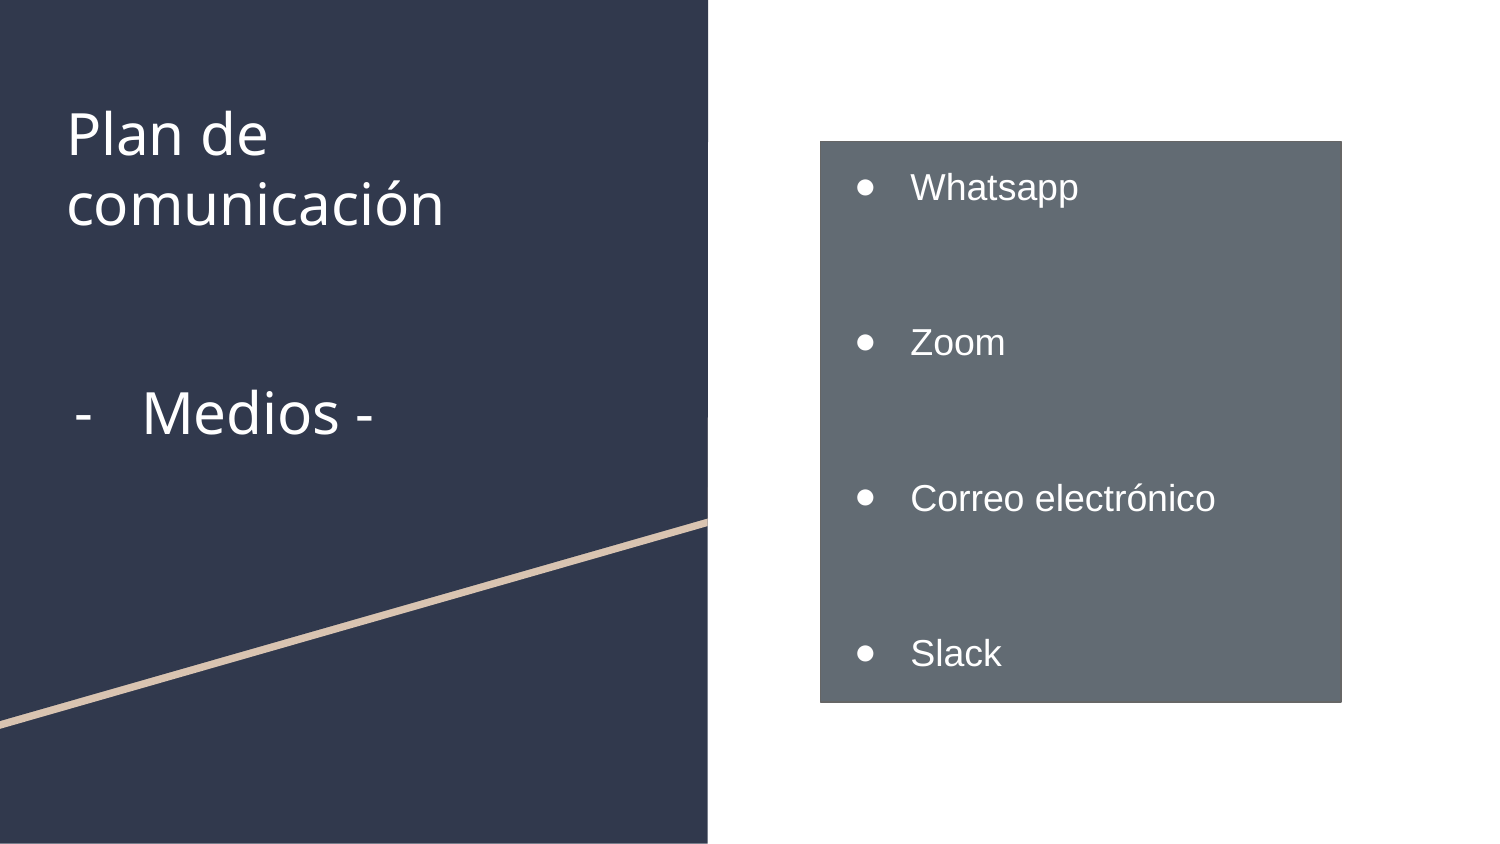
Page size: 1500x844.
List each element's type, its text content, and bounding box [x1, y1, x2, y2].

title Plan de comunicación Medios - [51, 82, 660, 494]
text_box Whatsapp Zoom Correo electrónico Slack [820, 141, 1341, 703]
